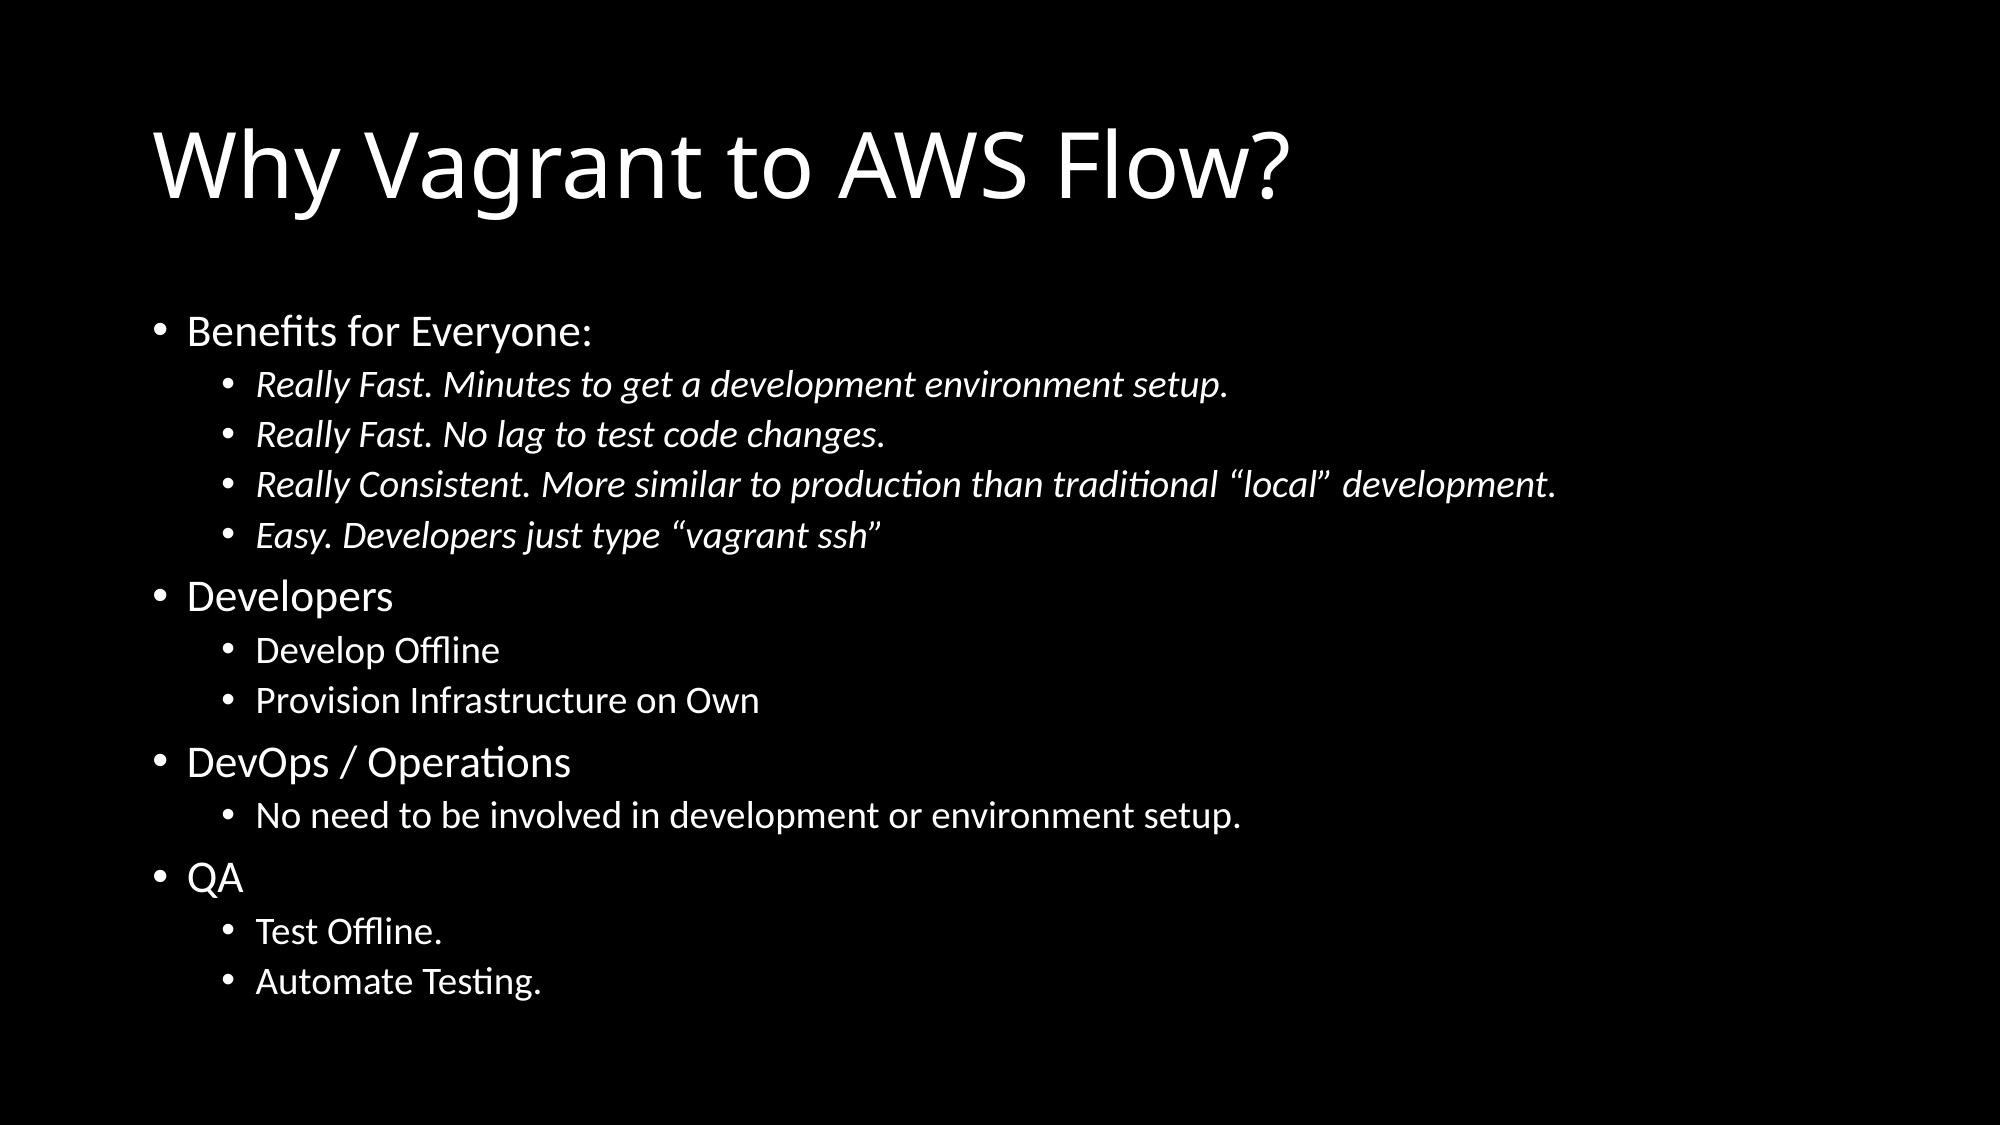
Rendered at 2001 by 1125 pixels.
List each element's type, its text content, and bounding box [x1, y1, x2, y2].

title Why Vagrant to AWS Flow? [137, 59, 1863, 278]
list Benefits for Everyone: Really Fast. Minutes to get a development environment setup. Really Fast. No lag to test code changes. Really Consistent. More similar to production than traditional “local” development. Easy. Developers just type “vagrant ssh” Developers Develop Offline Provision Infrastructure on Own DevOps / Operations No need to be involved in development or environment setup. QA Test Offline. Automate Testing. [137, 299, 1863, 1014]
